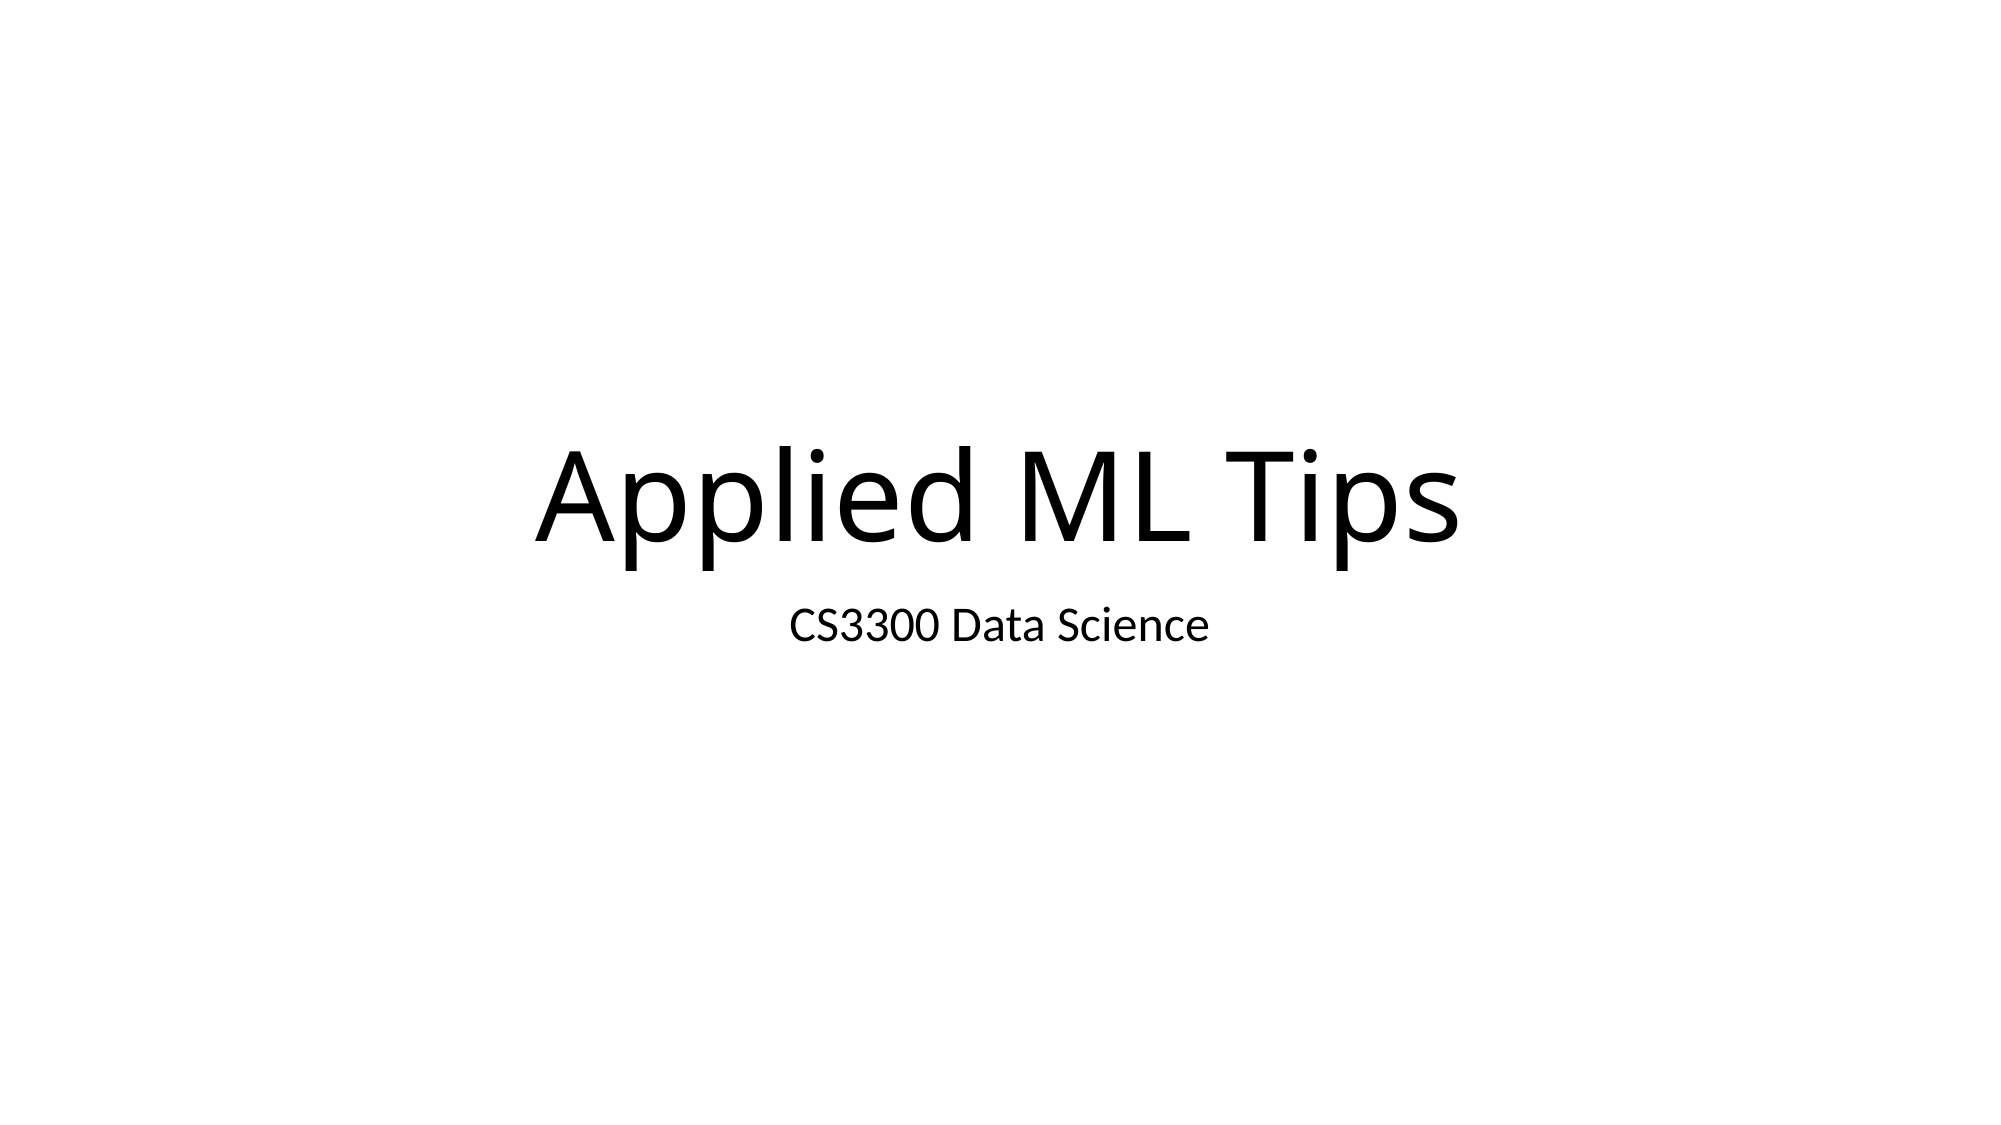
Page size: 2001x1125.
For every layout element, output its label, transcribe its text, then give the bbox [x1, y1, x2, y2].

title Applied ML Tips [249, 184, 1750, 576]
subtitle CS3300 Data Science [249, 590, 1750, 863]
